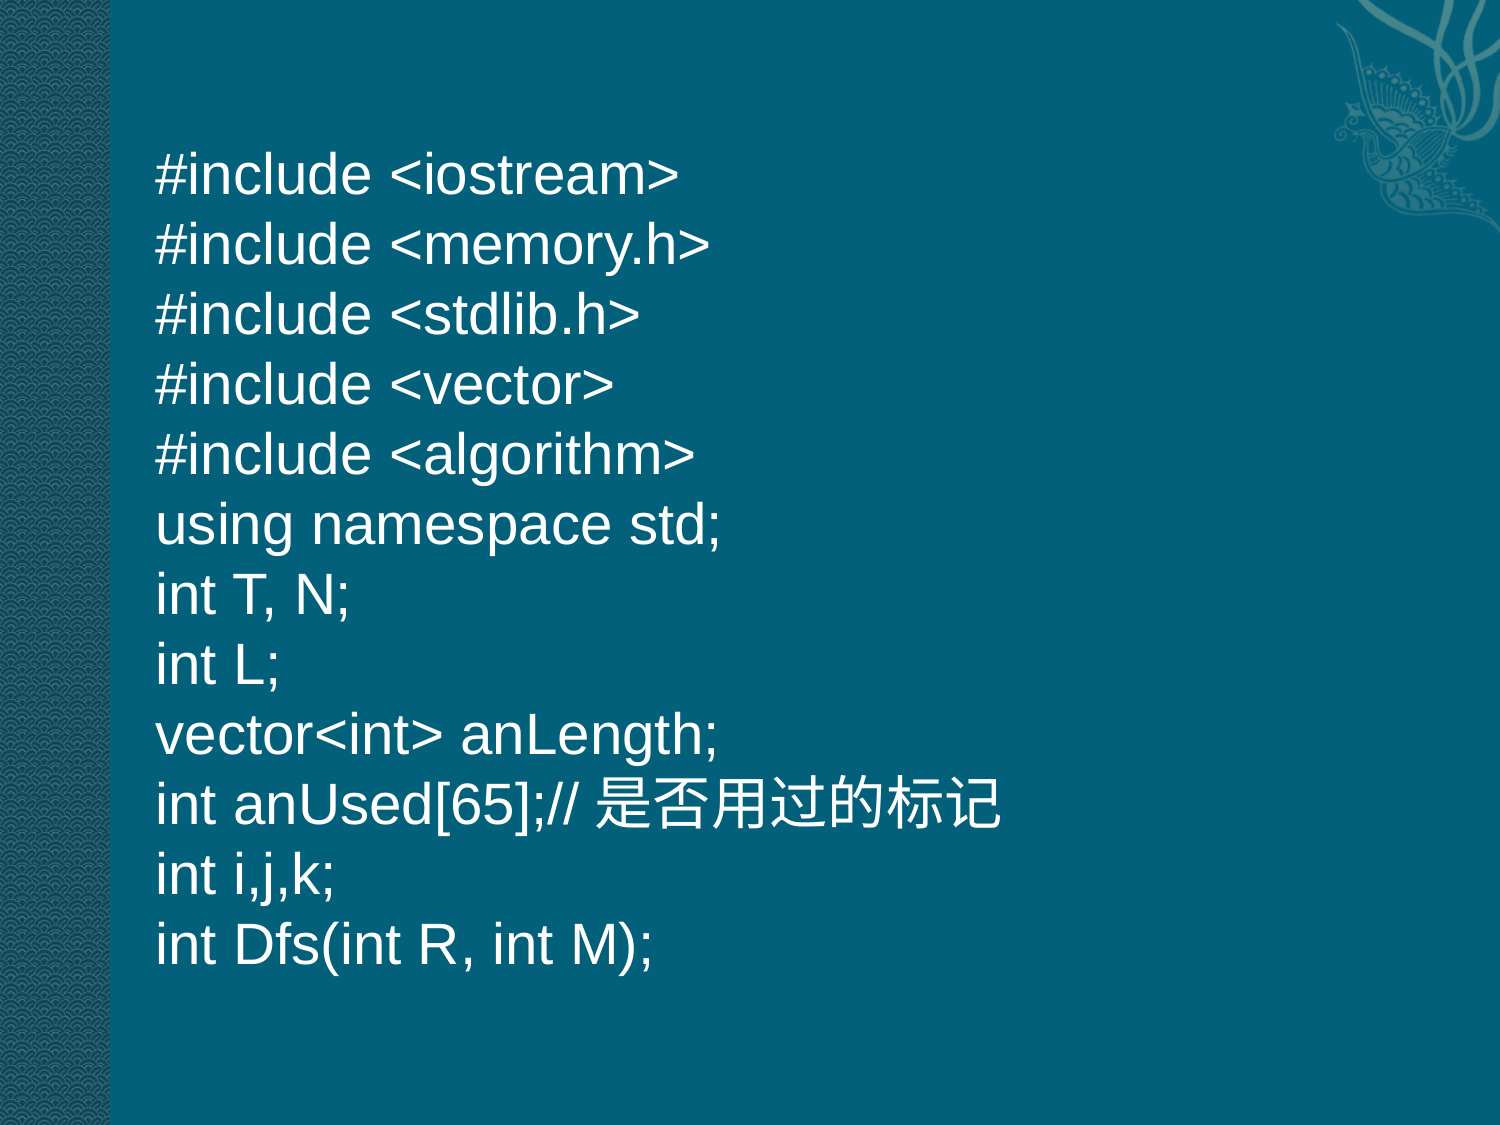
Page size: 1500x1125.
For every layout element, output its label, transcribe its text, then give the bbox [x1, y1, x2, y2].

picture [0, 0, 109, 1125]
text_box #include <iostream> #include <memory.h> #include <stdlib.h> #include <vector> #include <algorithm> using namespace std; int T, N; int L; vector<int> anLength; int anUsed[65];//是否用过的标记 int i,j,k; int Dfs(int R, int M); [140, 128, 1500, 984]
